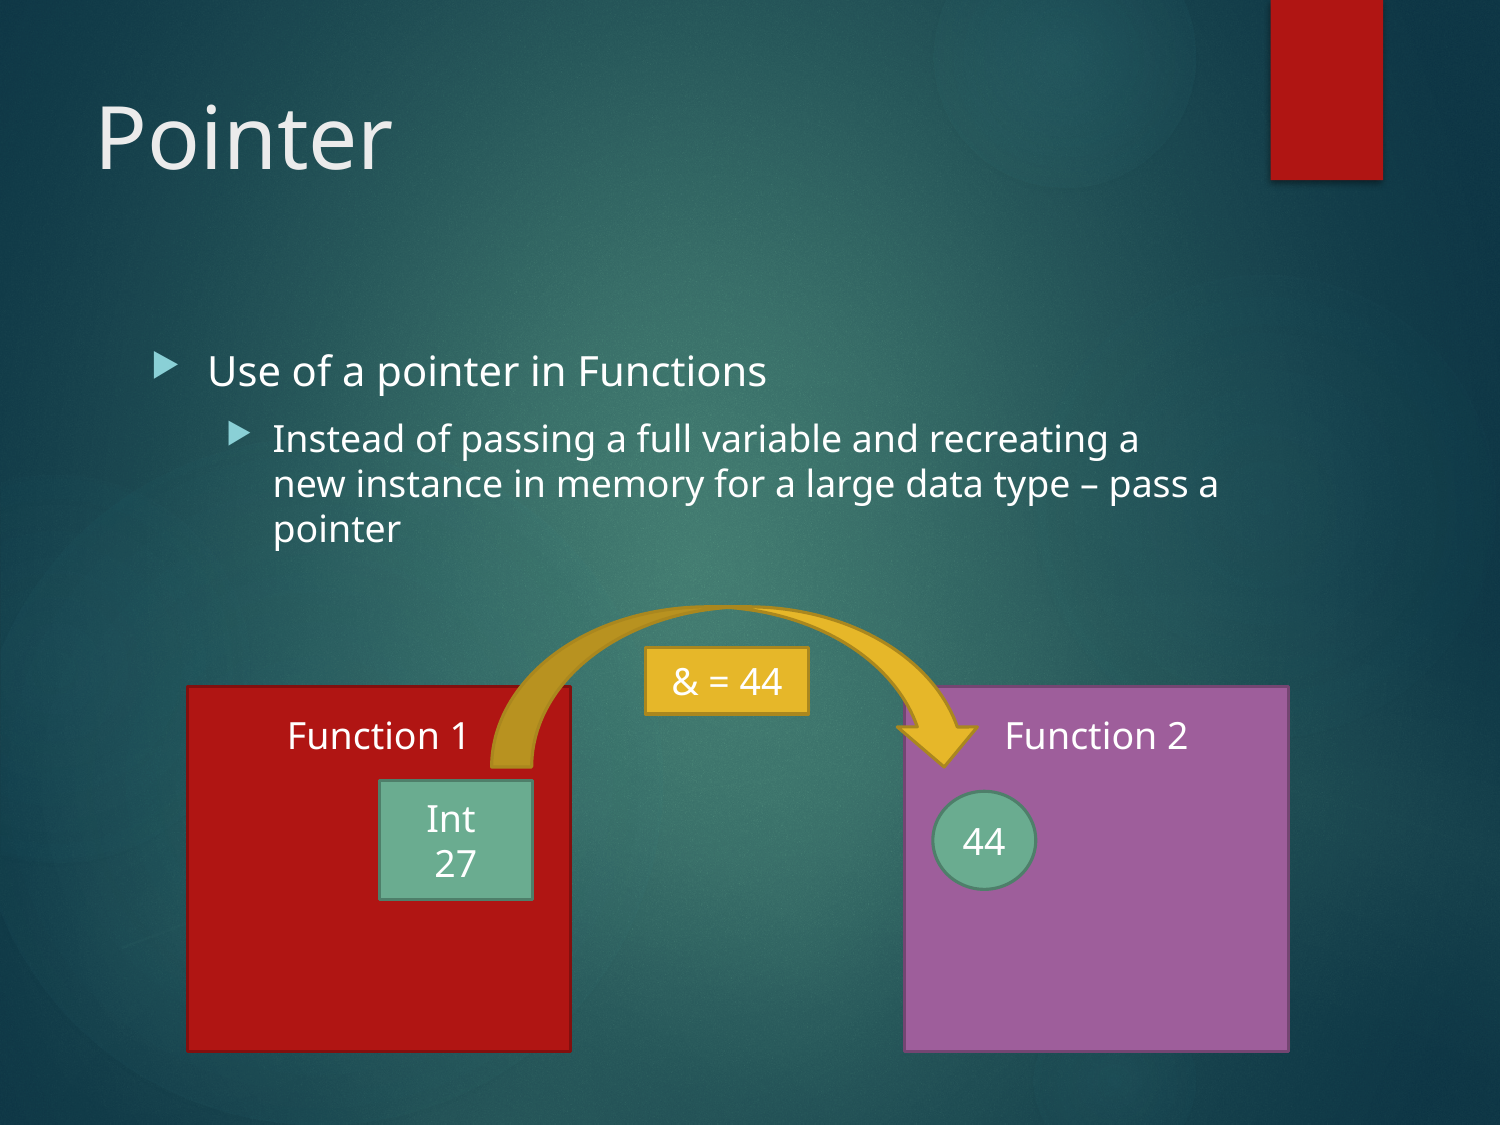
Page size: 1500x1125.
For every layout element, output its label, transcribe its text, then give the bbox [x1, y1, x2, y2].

list Use of a pointer in Functions Instead of passing a full variable and recreating a new instance in memory for a large data type – pass a pointer [135, 336, 1237, 1025]
text_box Function 2 [903, 685, 1290, 1053]
text_box [490, 605, 979, 769]
text_box Function 1 [186, 685, 572, 1053]
text_box & = 44 [644, 646, 810, 716]
text_box 44 [931, 789, 1038, 891]
text_box Int 27 [378, 779, 534, 901]
title Pointer [79, 74, 1237, 304]
